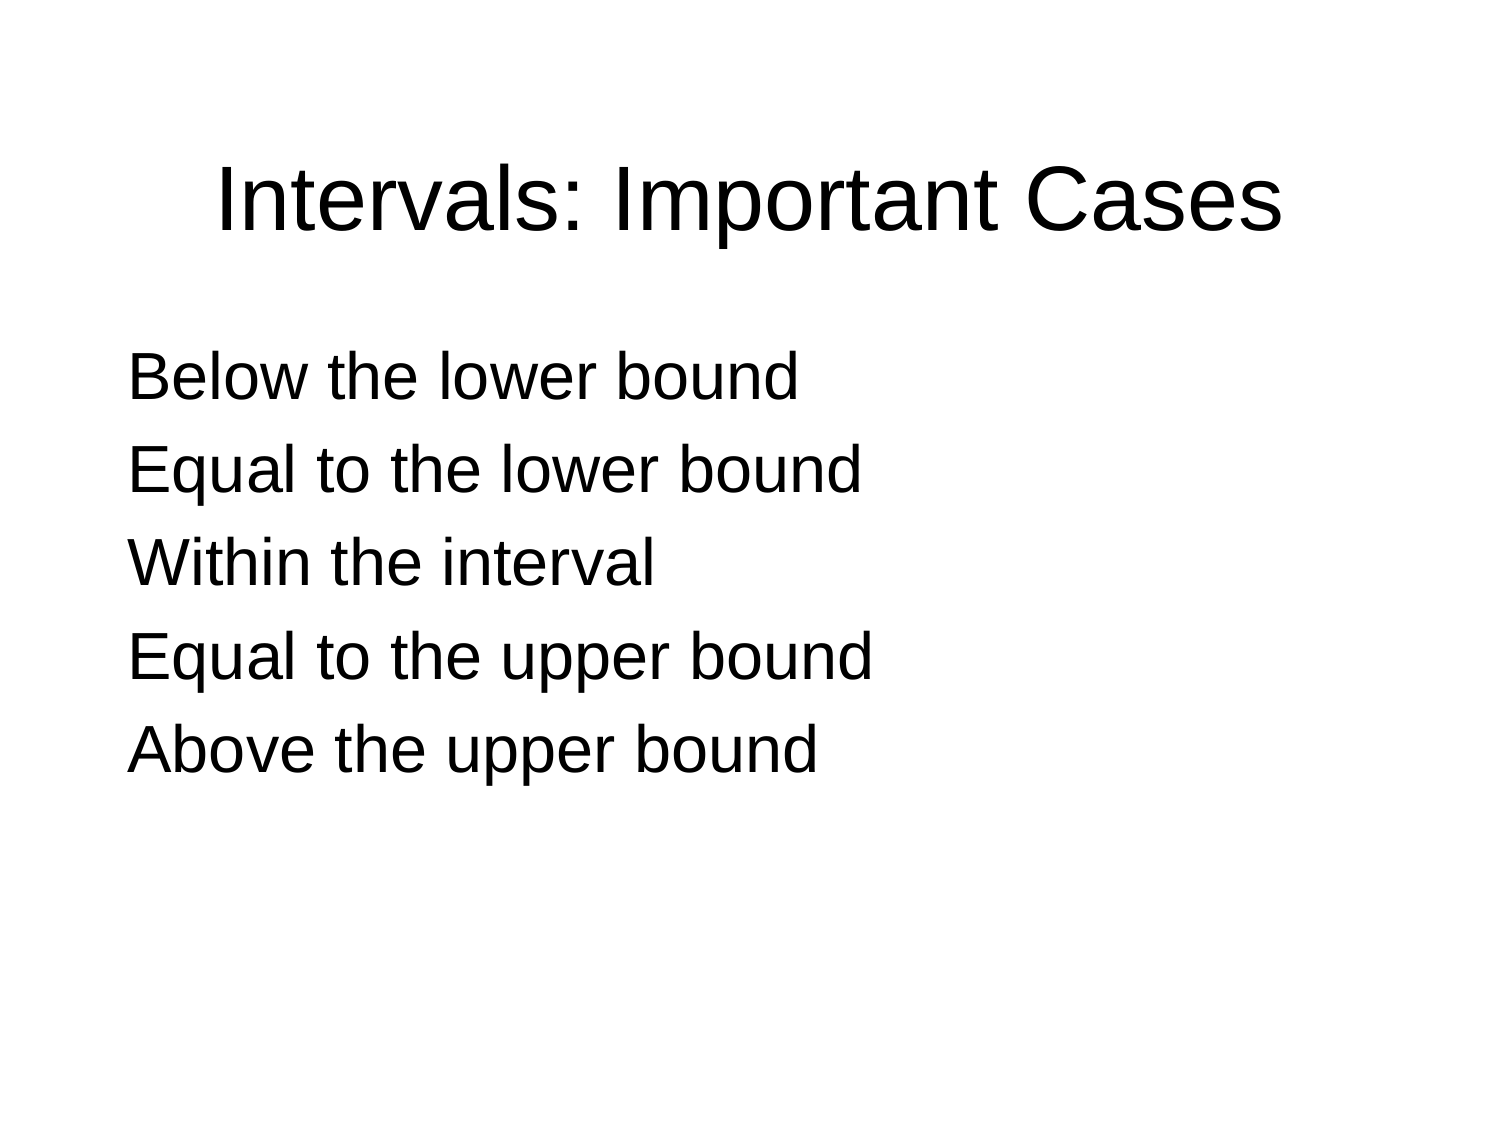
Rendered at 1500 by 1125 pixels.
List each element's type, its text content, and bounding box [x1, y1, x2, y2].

list Below the lower bound Equal to the lower bound Within the interval Equal to the upper bound Above the upper bound [112, 324, 1388, 1001]
title Intervals: Important Cases [112, 99, 1388, 288]
